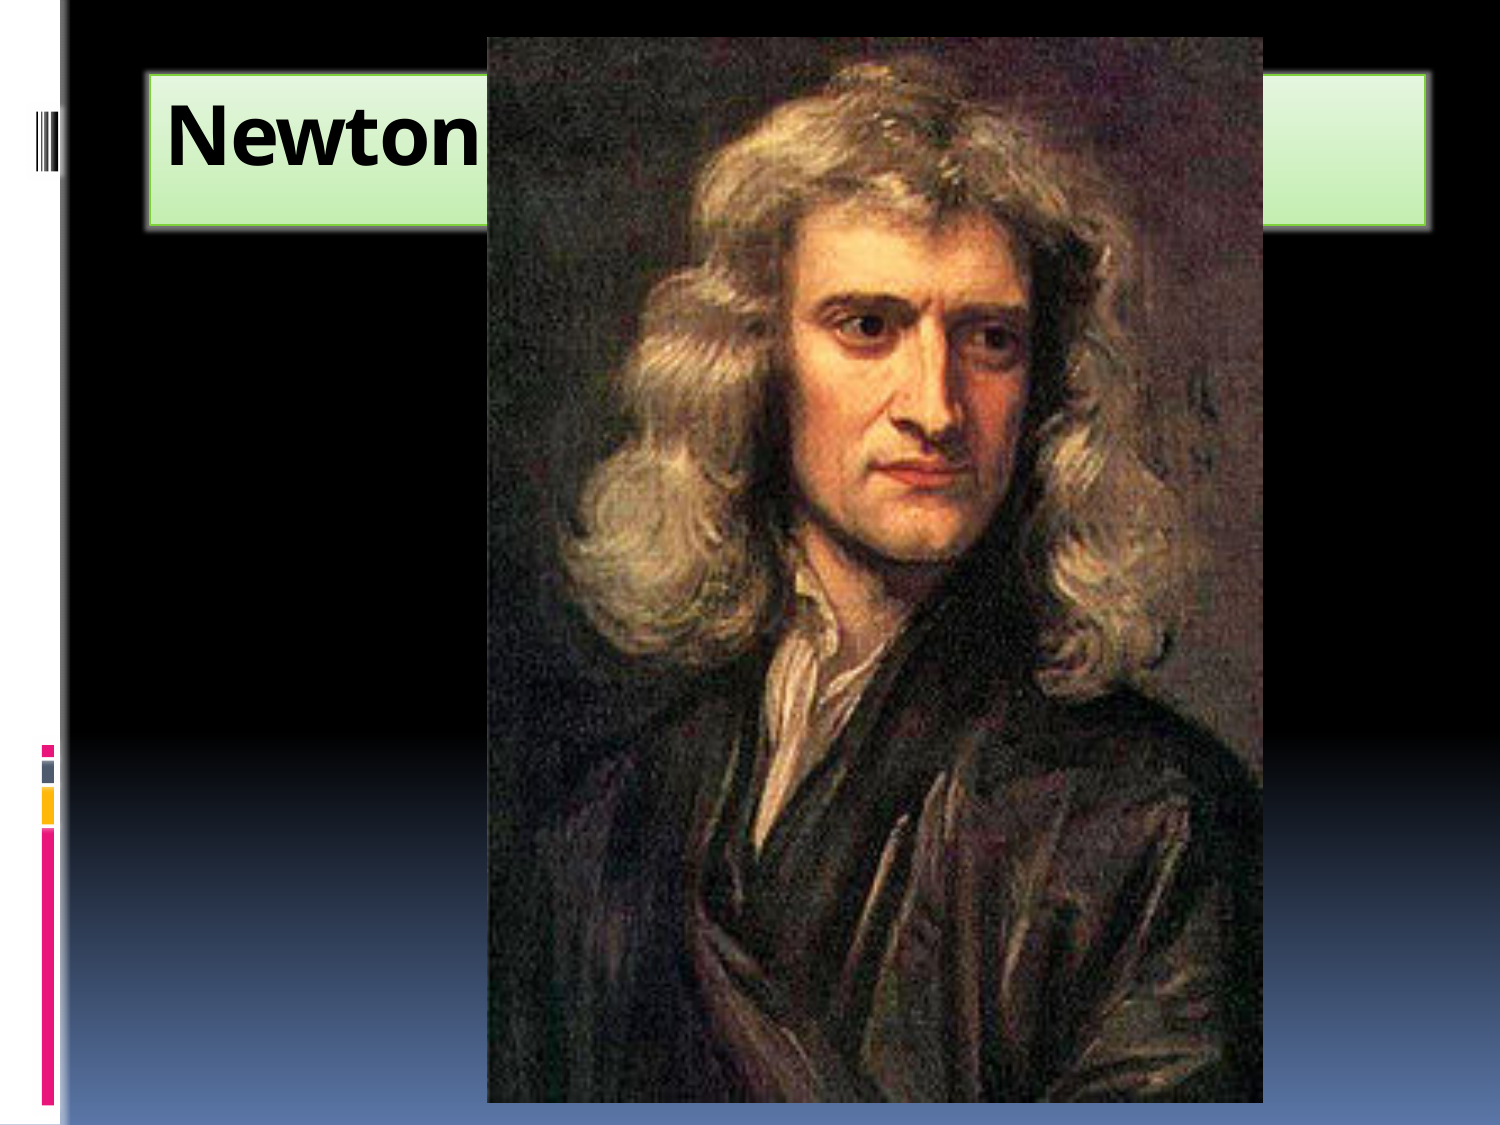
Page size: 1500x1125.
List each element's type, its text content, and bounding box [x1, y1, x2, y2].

picture [487, 36, 1263, 1103]
text_box Newton [1270, 74, 1426, 226]
text_box Newton [149, 74, 481, 226]
